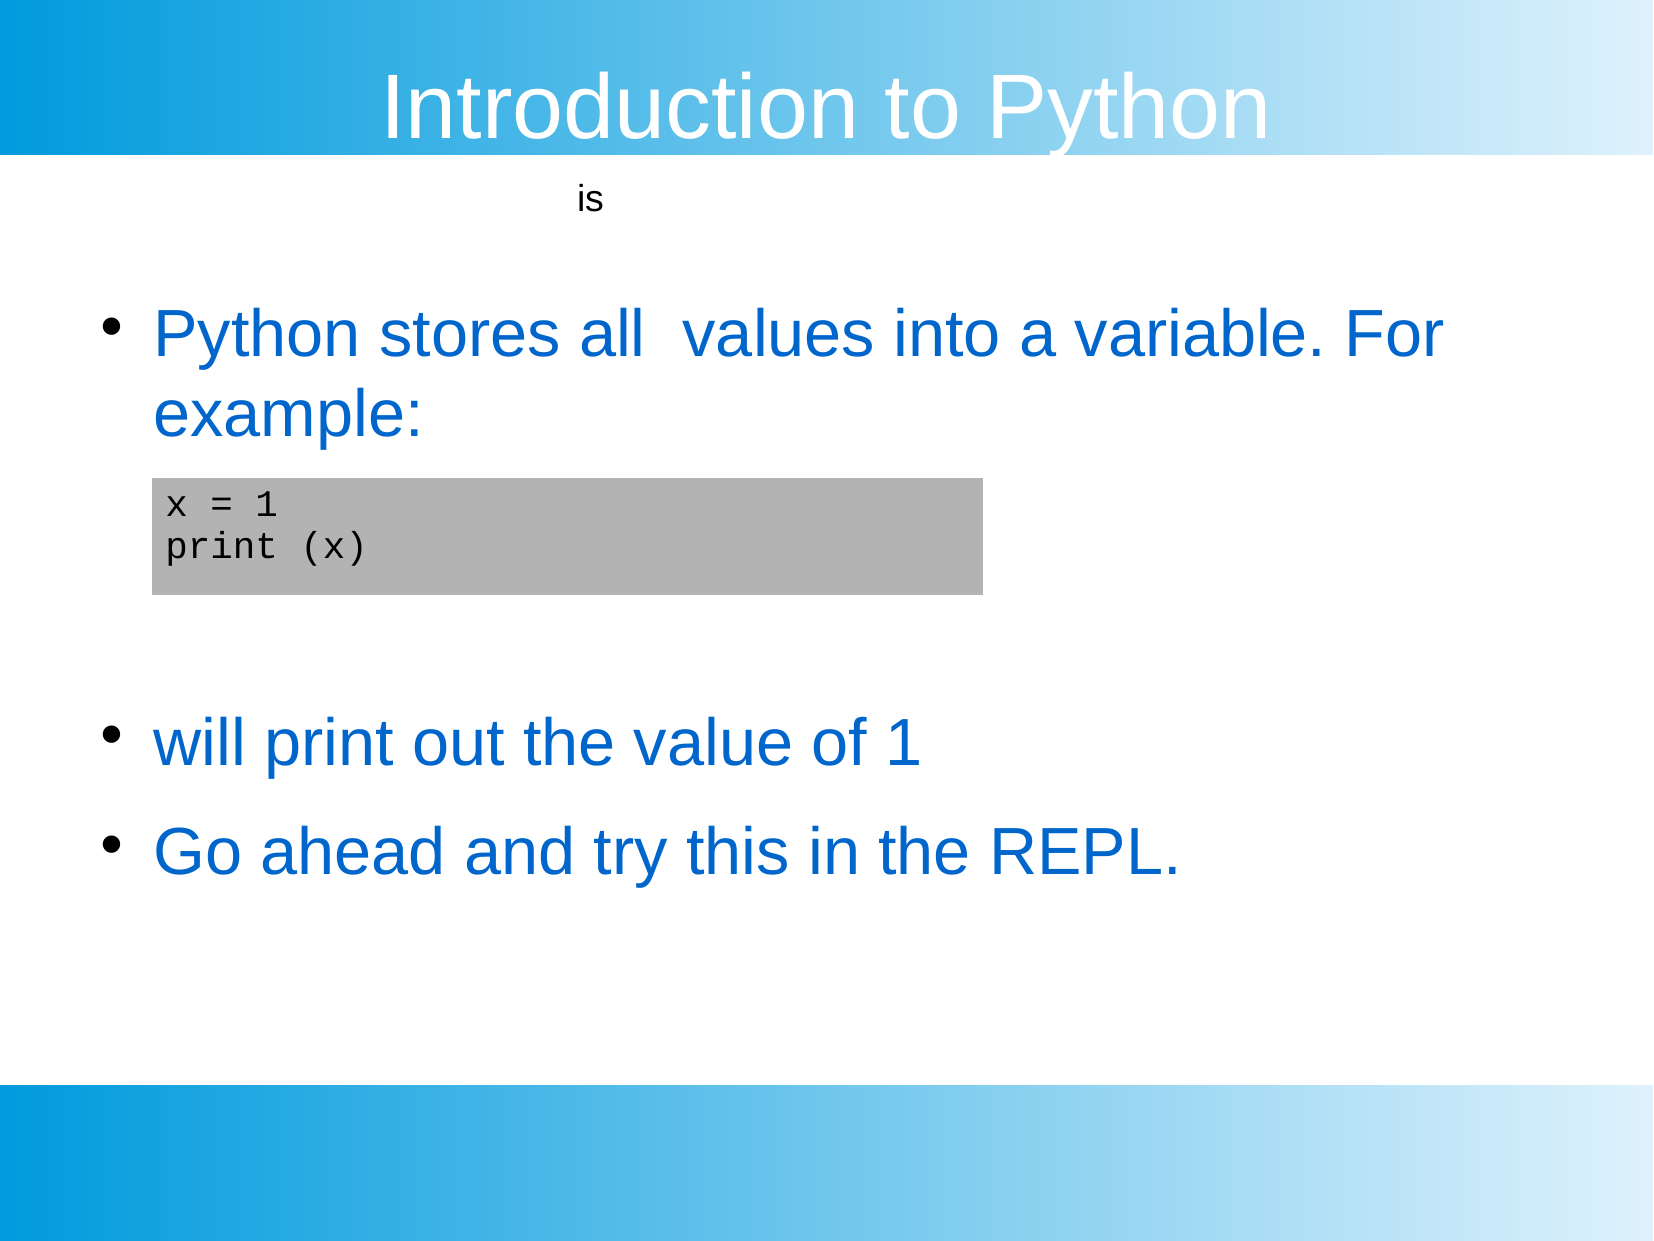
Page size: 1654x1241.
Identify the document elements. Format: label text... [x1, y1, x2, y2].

table_header x = 1 print (x) [152, 478, 983, 595]
text_box Python stores all values into a variable. For example: will print out the value of 1 Go ahead and try this in the REPL. [82, 290, 1571, 1010]
text_box Introduction to Python [82, 49, 1571, 154]
text_box is [562, 167, 619, 218]
